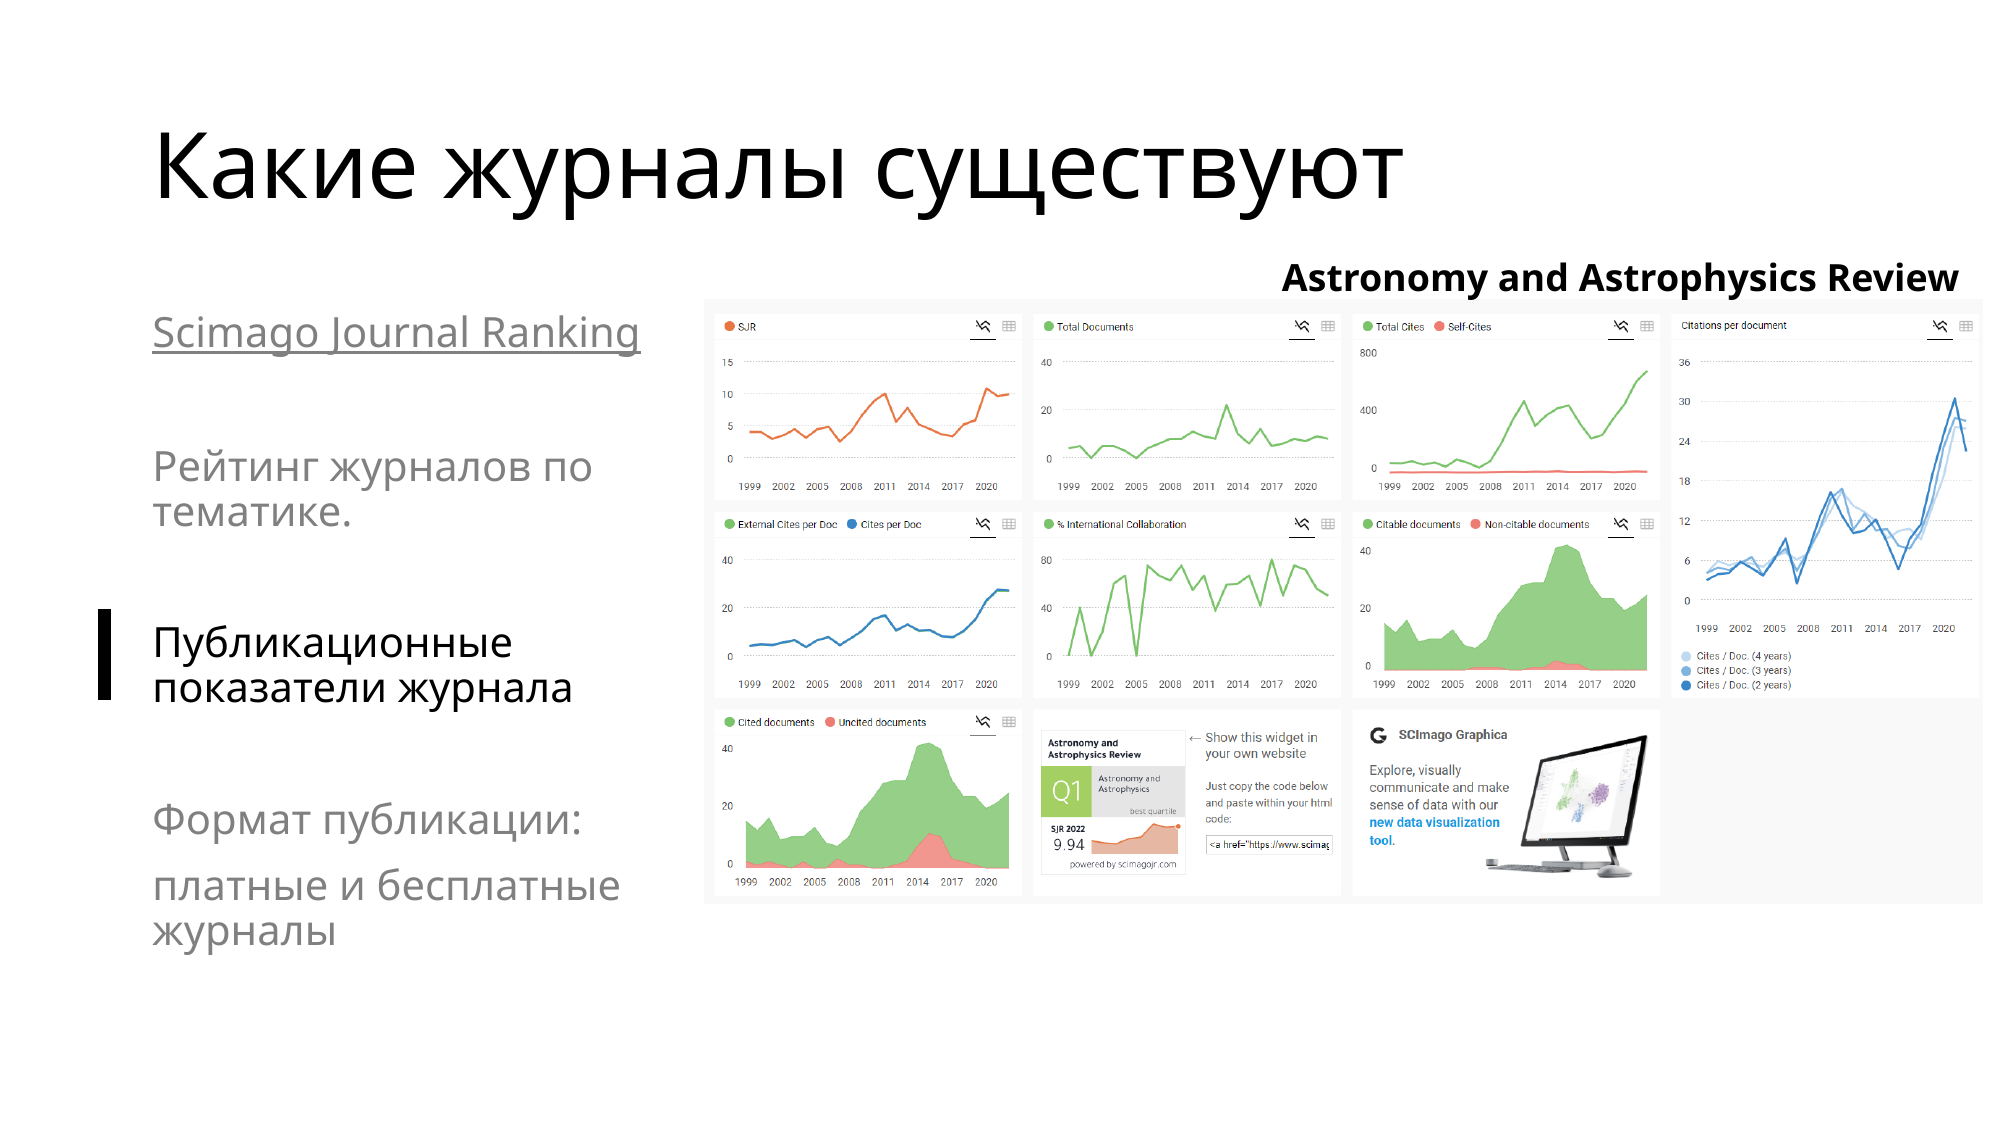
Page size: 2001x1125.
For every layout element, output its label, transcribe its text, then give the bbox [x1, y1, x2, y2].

text_box Astronomy and Astrophysics Review [1266, 246, 1975, 299]
list Scimago Journal Ranking Рейтинг журналов по тематике. Публикационные показатели журнала Формат публикации: платные и бесплатные журналы [137, 299, 725, 1014]
picture [704, 299, 1983, 904]
title Какие журналы существуют [137, 59, 1863, 278]
